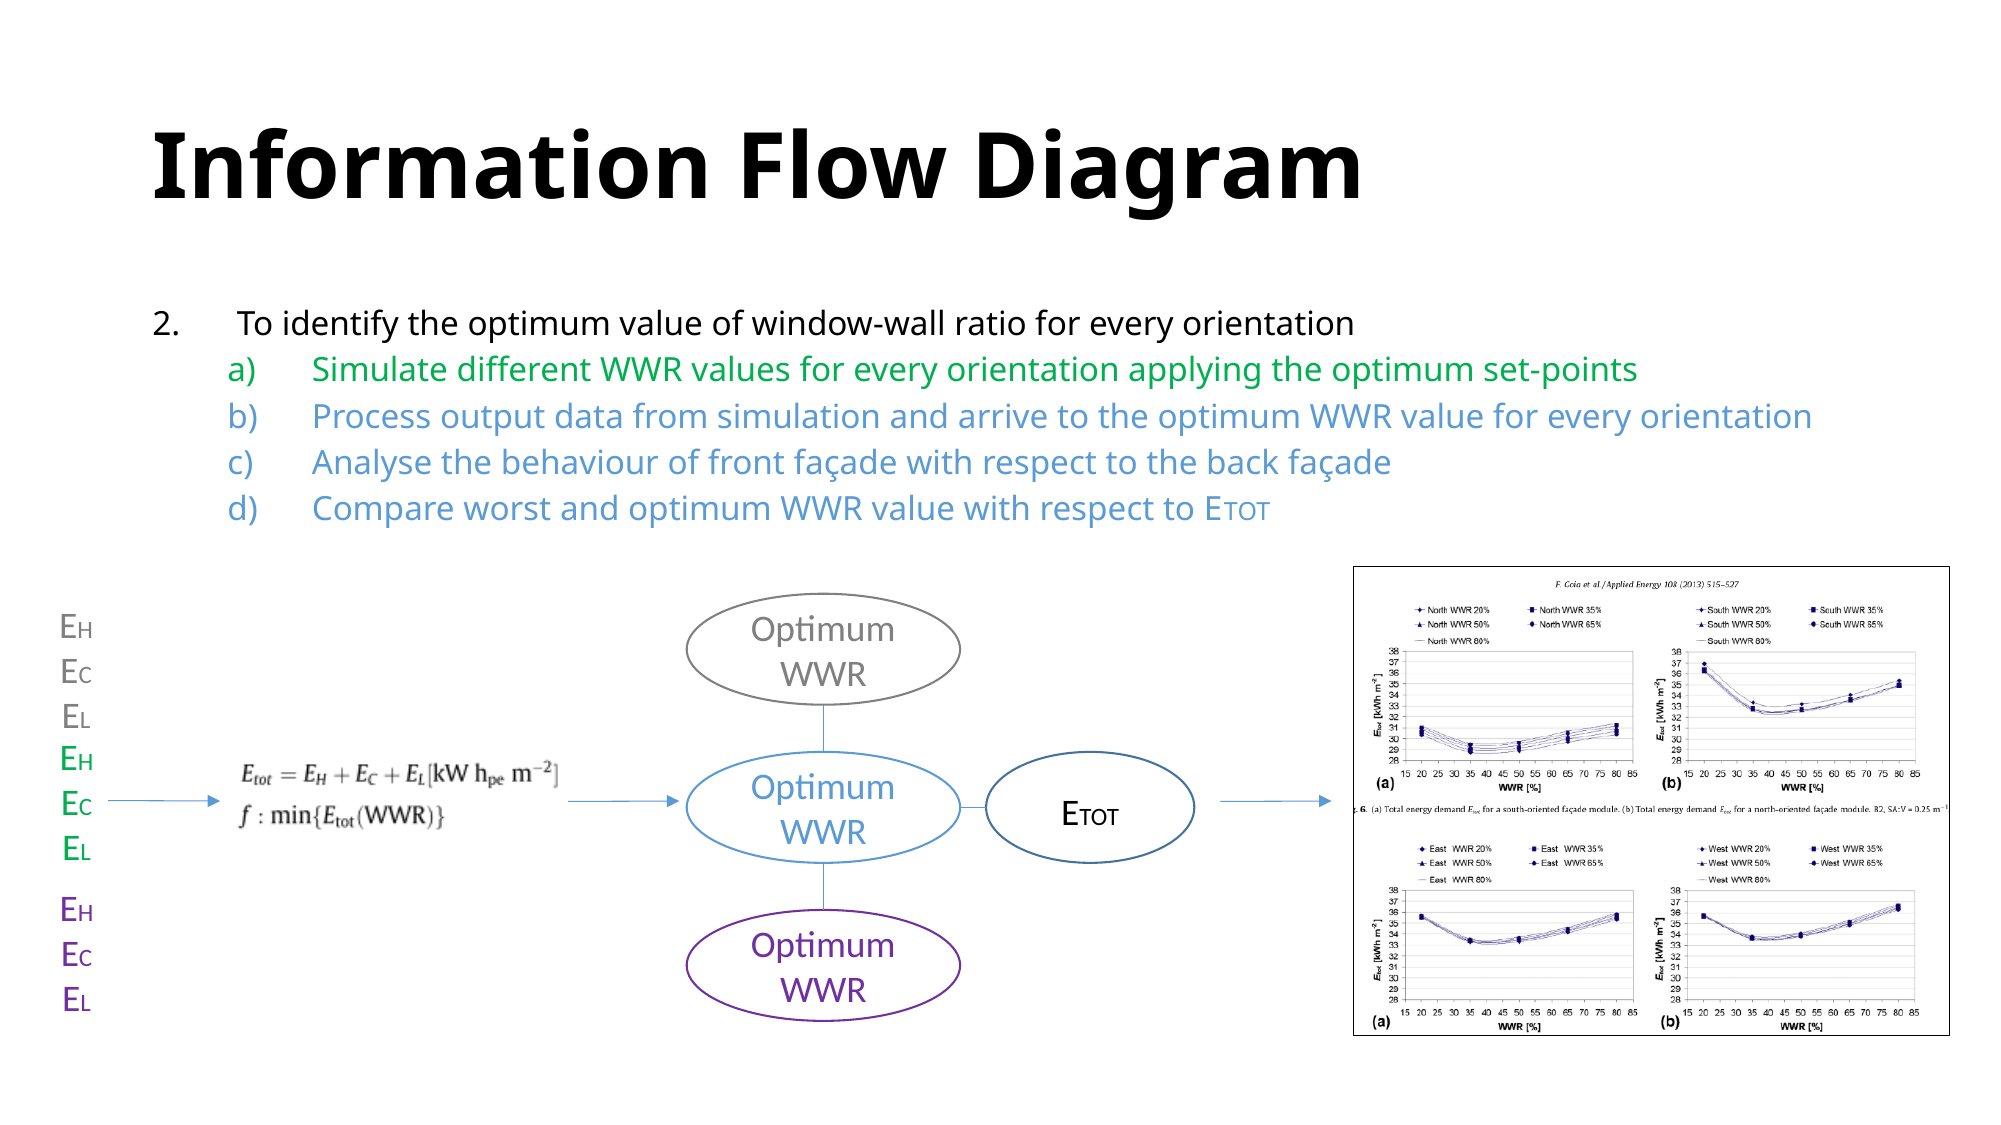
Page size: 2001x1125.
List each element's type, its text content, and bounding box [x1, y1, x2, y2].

text_box EH EC EL [44, 725, 109, 876]
list To identify the optimum value of window-wall ratio for every orientation Simulate different WWR values for every orientation applying the optimum set-points Process output data from simulation and arrive to the optimum WWR value for every orientation Analyse the behaviour of front façade with respect to the back façade Compare worst and optimum WWR value with respect to ETOT [137, 299, 1863, 1014]
text_box Optimum WWR [685, 750, 962, 864]
text_box [985, 750, 1196, 864]
picture [227, 752, 569, 841]
picture [1353, 566, 1949, 1036]
title Information Flow Diagram [137, 59, 1863, 278]
text_box EH EC EL [44, 876, 109, 1027]
text_box ETOT [1046, 780, 1135, 840]
text_box Optimum WWR [685, 908, 962, 1022]
text_box Optimum WWR [685, 592, 962, 706]
text_box EH EC EL [44, 593, 108, 744]
